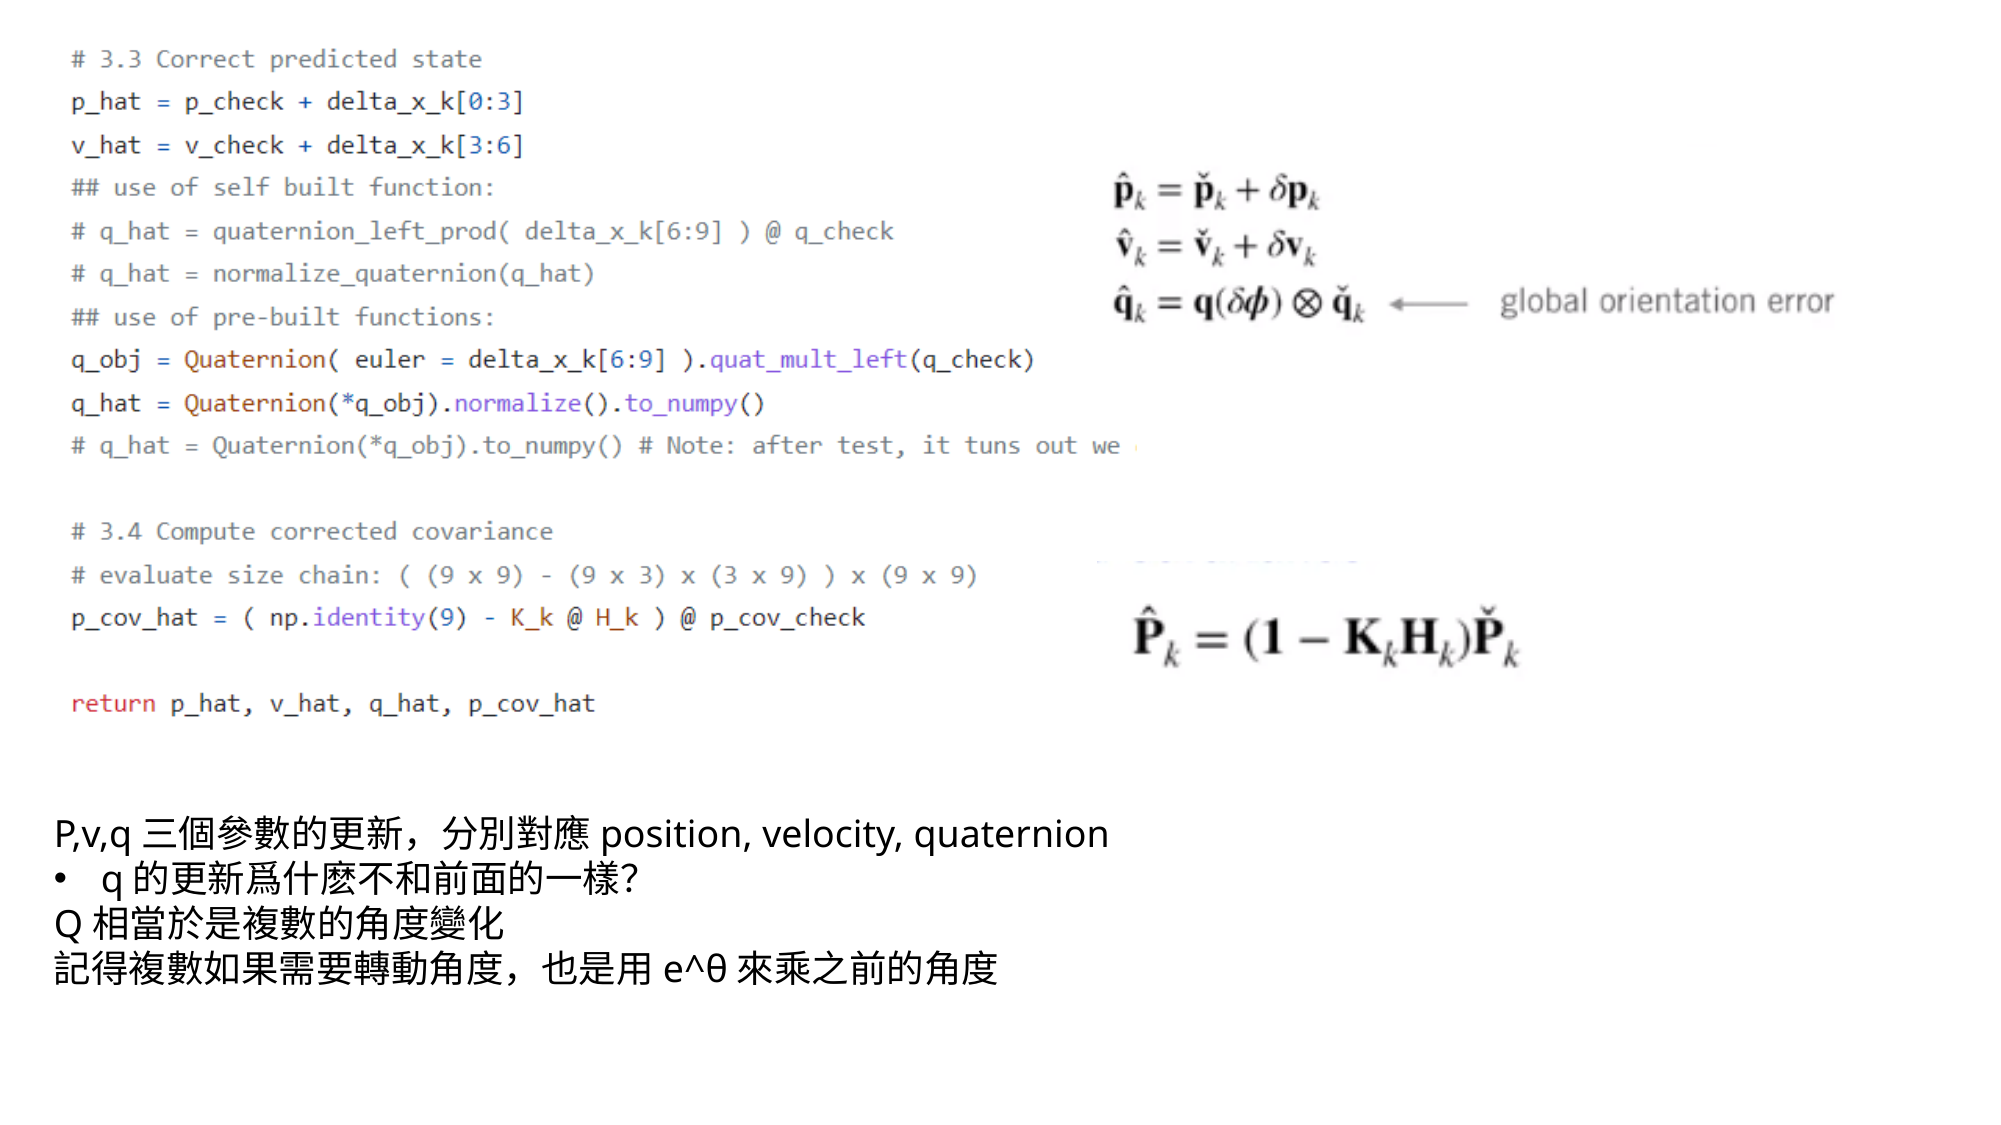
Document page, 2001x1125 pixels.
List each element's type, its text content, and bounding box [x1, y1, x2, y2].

picture [1097, 561, 1610, 726]
text_box P,v,q三個參數的更新，分別對應position, velocity, quaternion q的更新爲什麽不和前面的一樣？ Q相當於是複數的角度變化 記得複數如果需要轉動角度，也是用e^θ來乘之前的角度 [39, 802, 1126, 1043]
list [54, 38, 1137, 726]
picture [1074, 144, 1864, 355]
